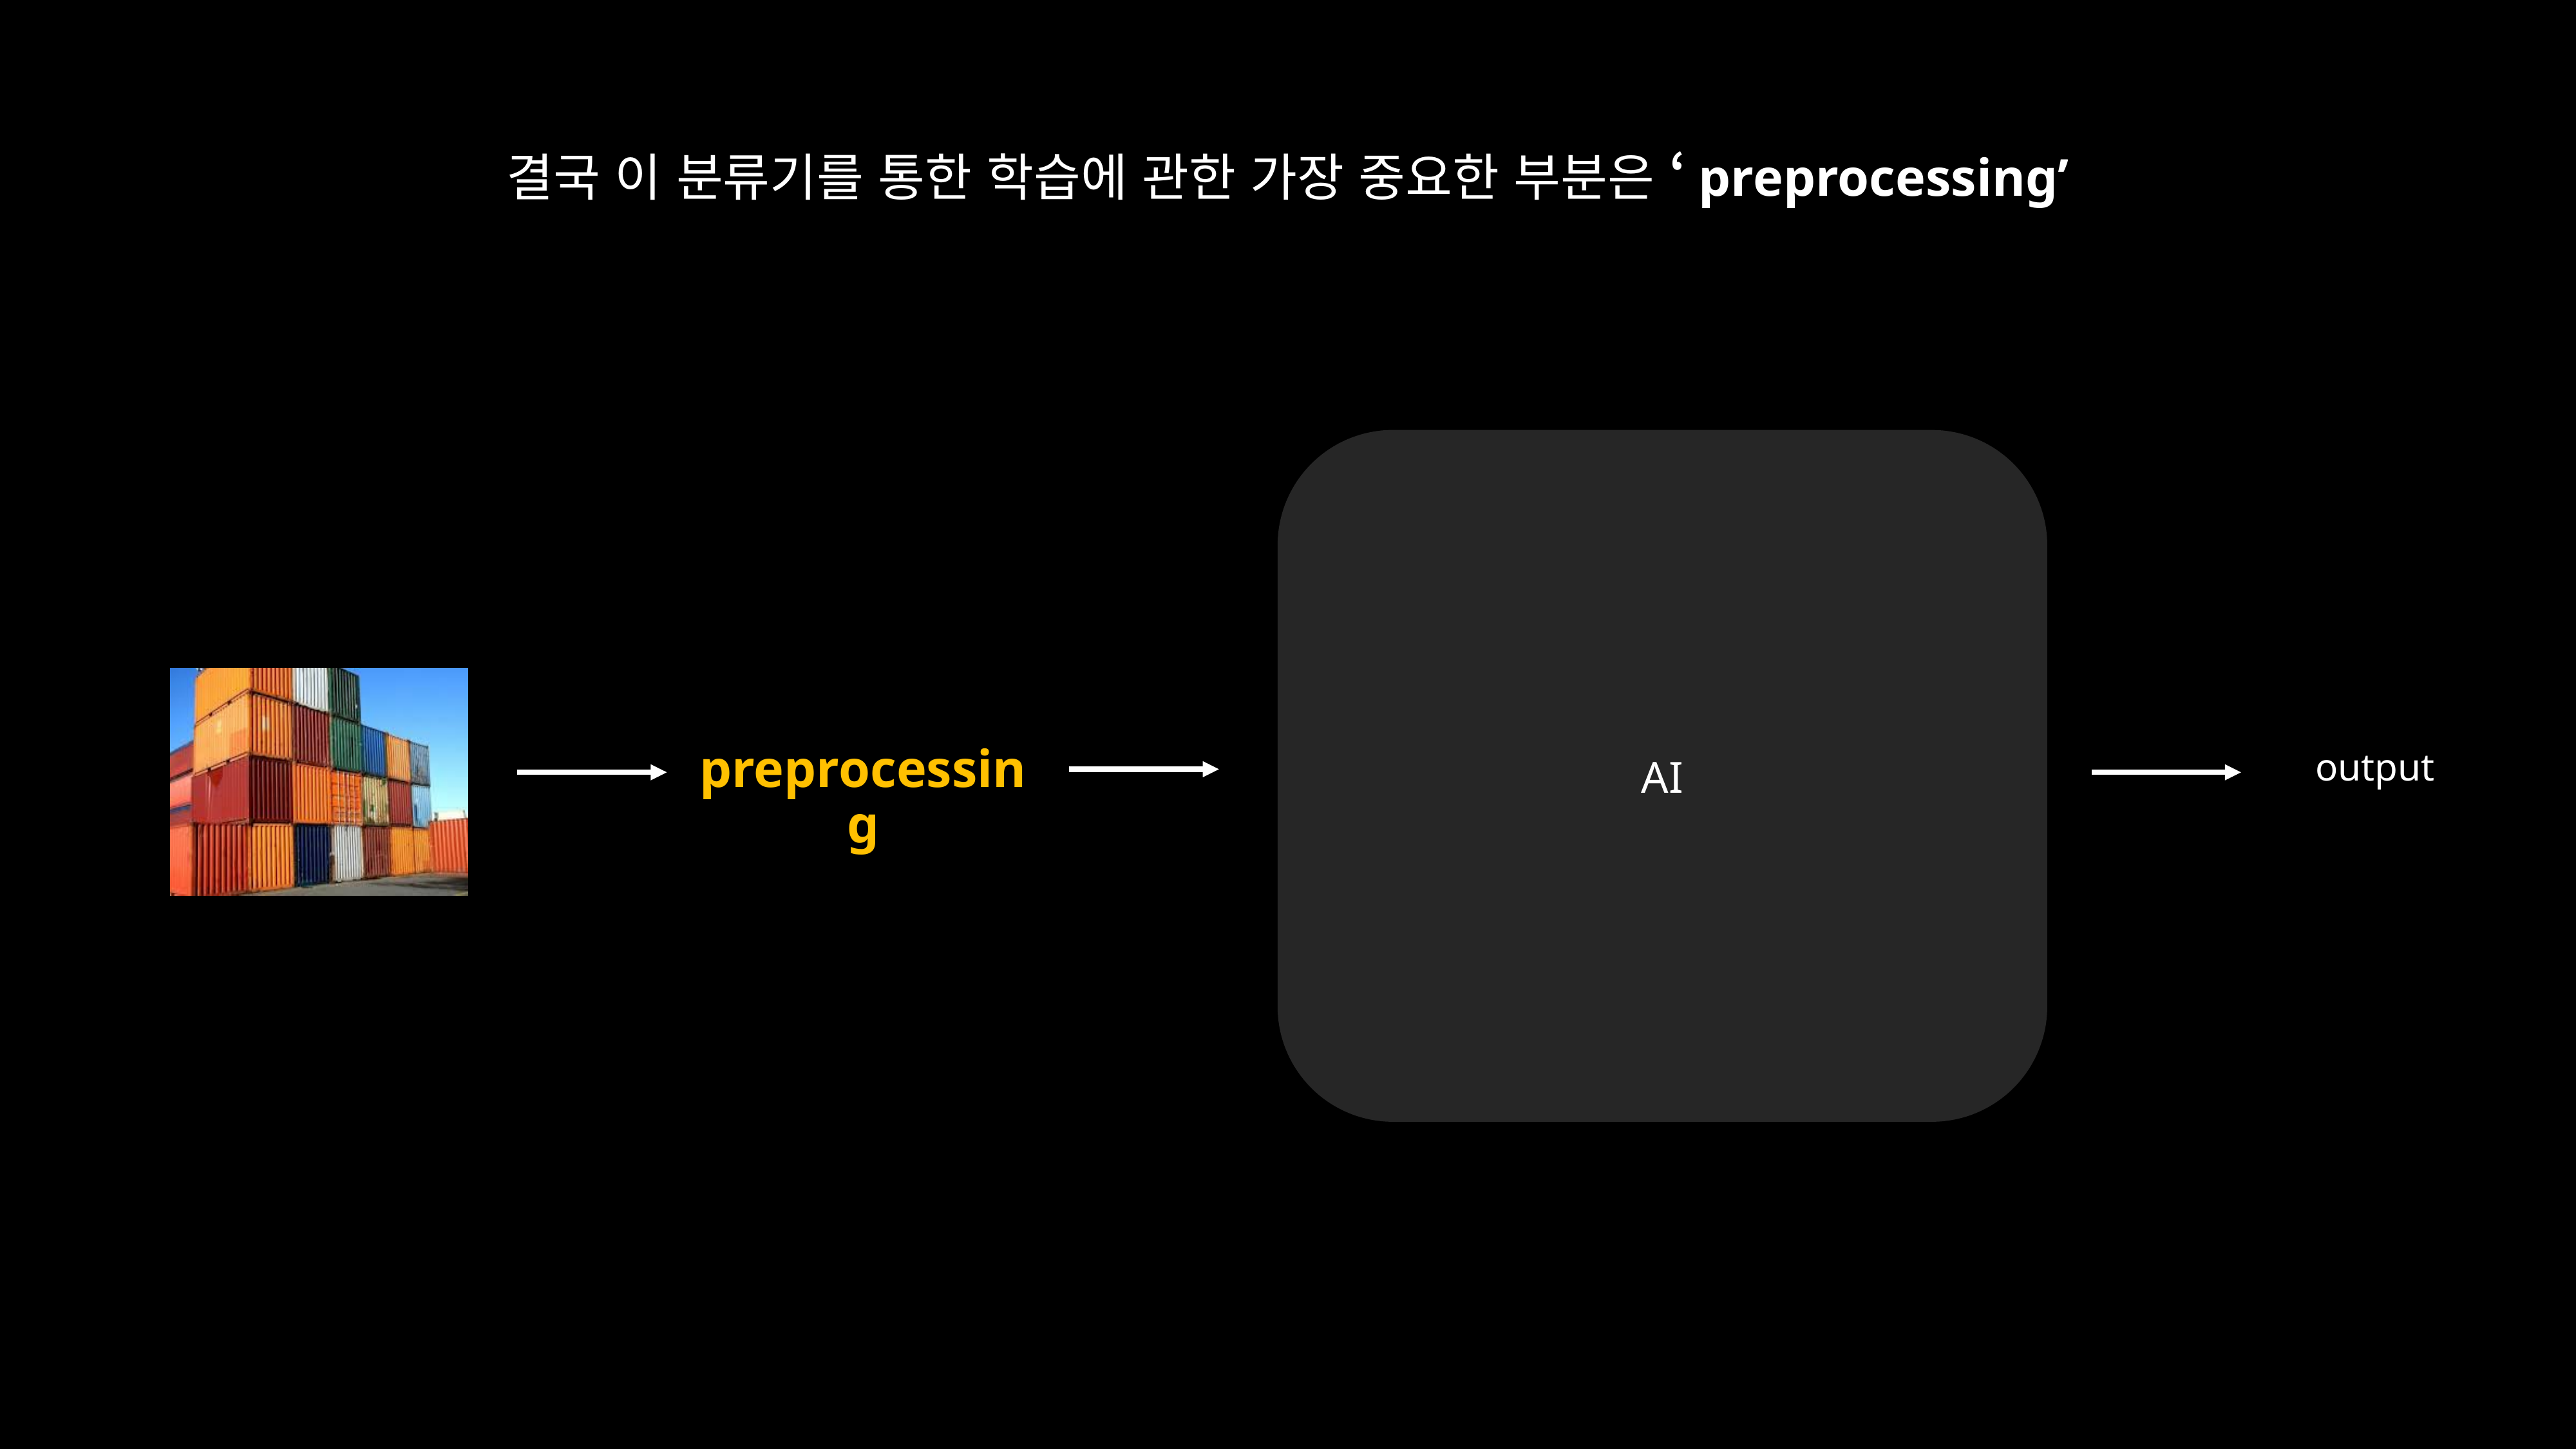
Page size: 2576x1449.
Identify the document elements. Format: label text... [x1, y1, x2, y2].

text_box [170, 430, 2506, 1122]
text_box 결국 이 분류기를 통한 학습에 관한 가장 중요한 부분은 ‘preprocessing’ [465, 147, 2111, 213]
